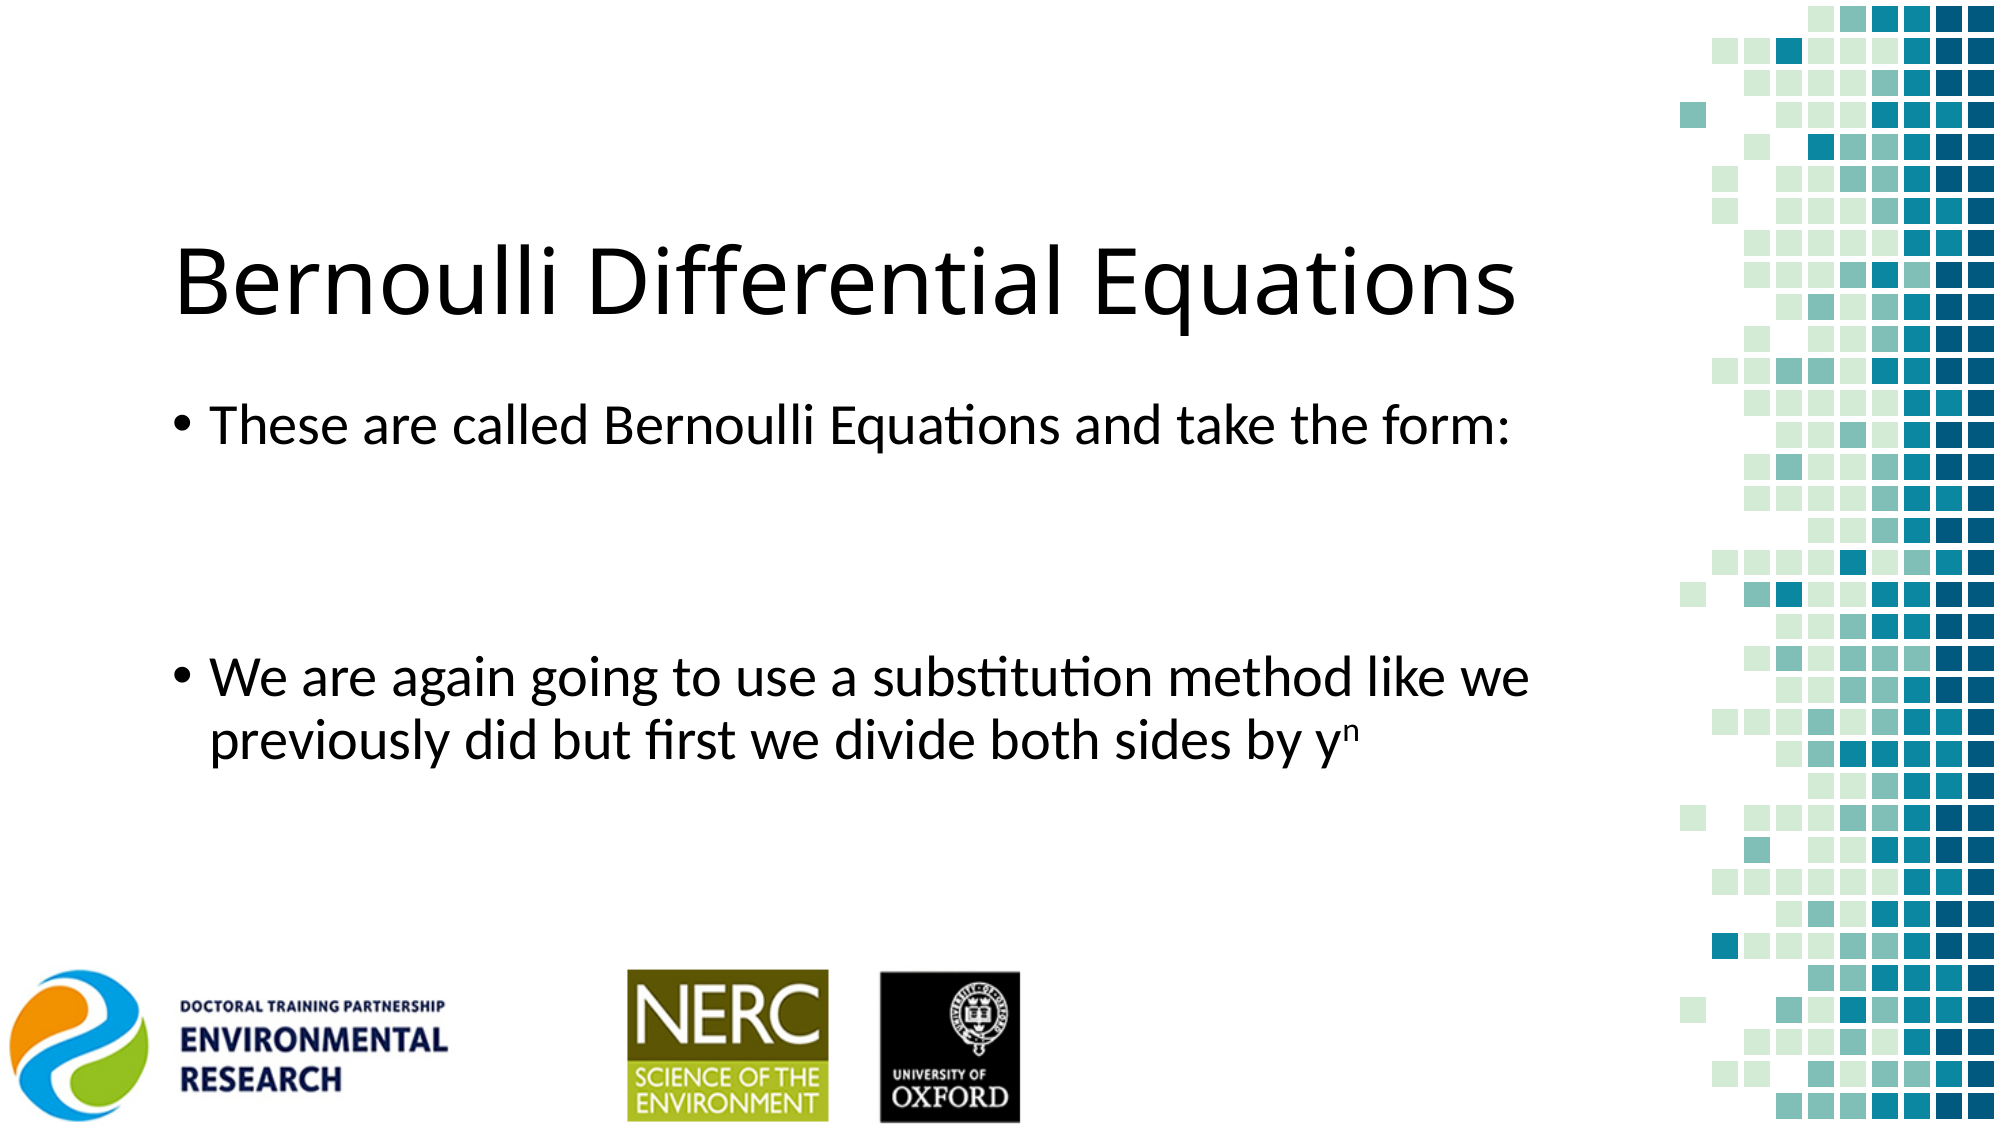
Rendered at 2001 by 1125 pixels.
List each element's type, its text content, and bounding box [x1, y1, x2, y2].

title Bernoulli Differential Equations [157, 161, 1636, 350]
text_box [0, 964, 1676, 1125]
